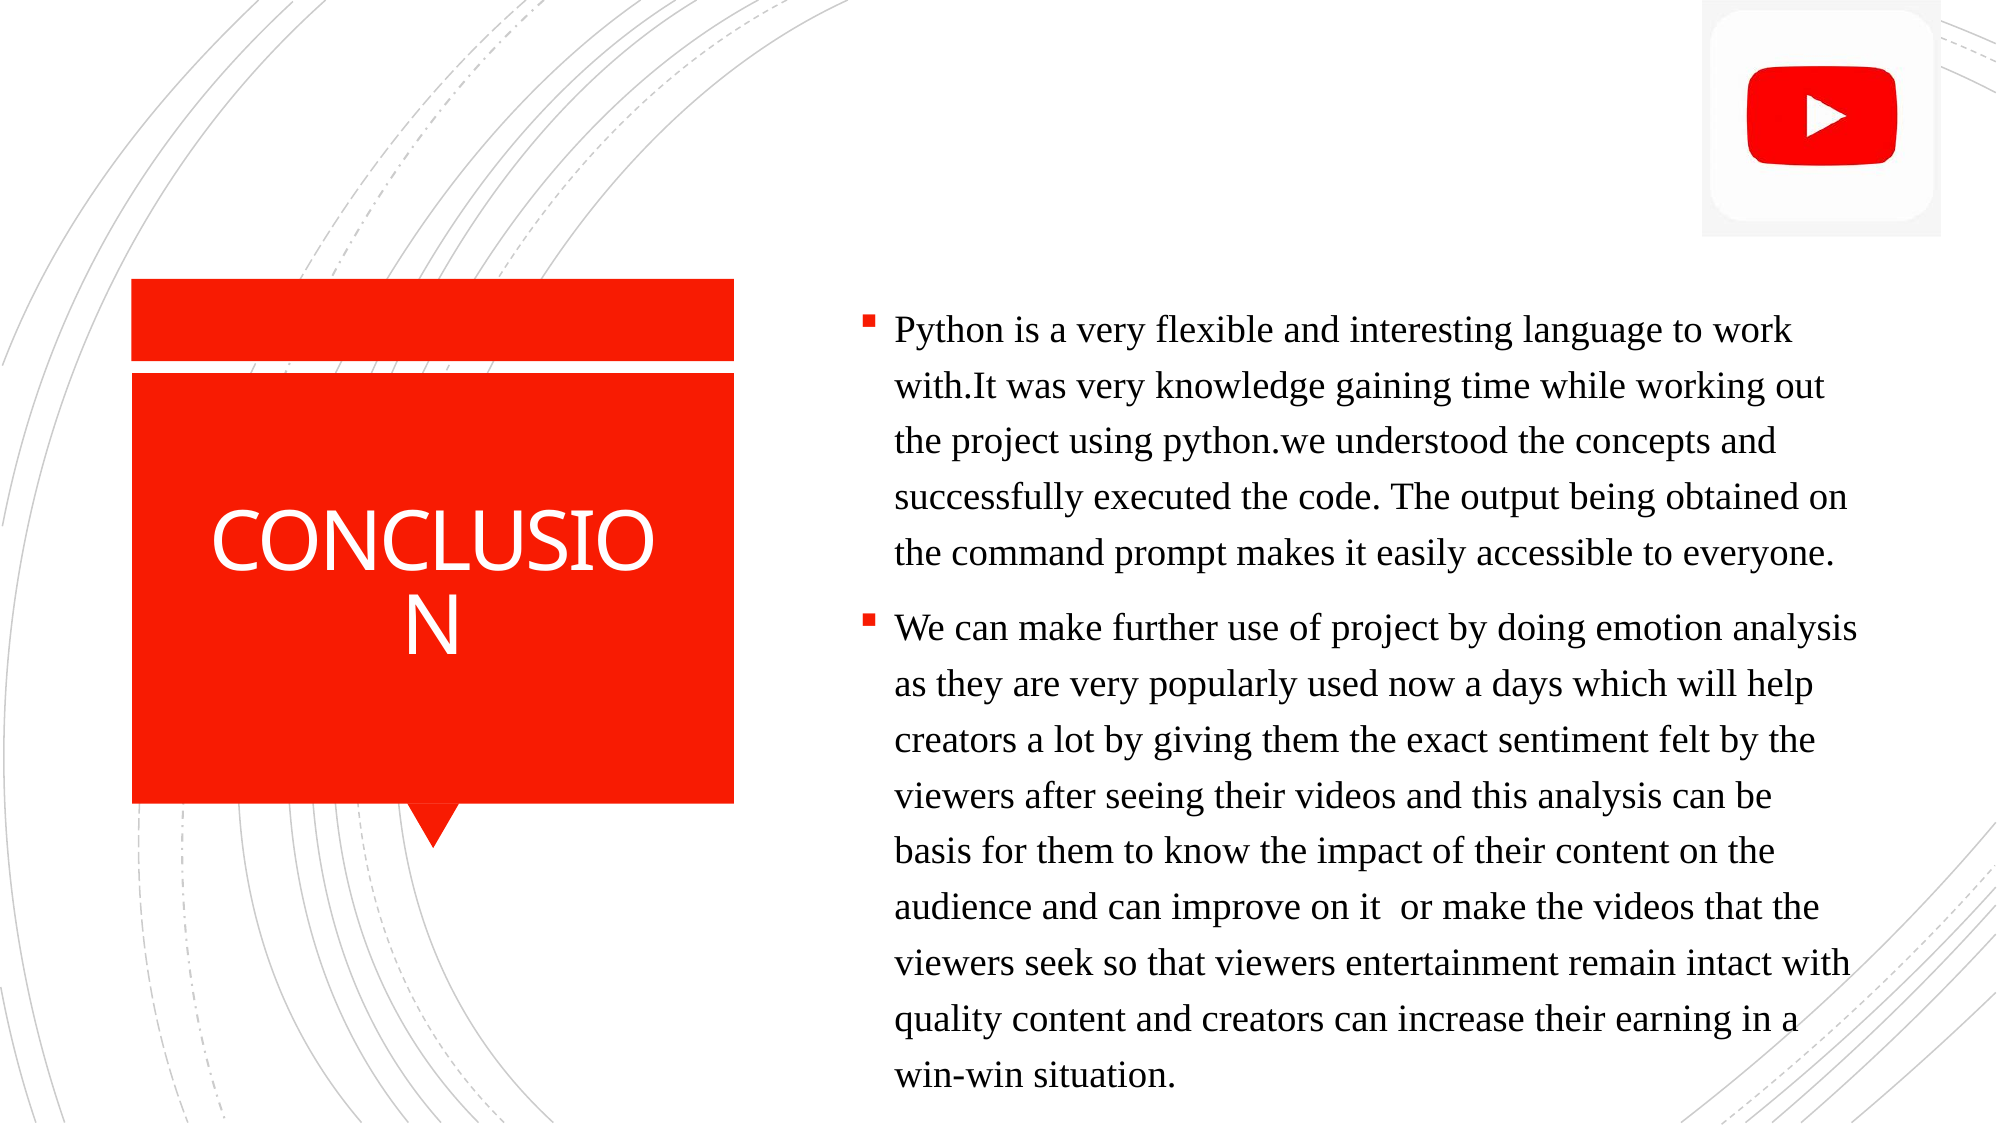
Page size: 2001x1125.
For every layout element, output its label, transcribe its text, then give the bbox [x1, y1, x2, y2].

picture [1702, 0, 1941, 237]
list Python is a very flexible and interesting language to work with.It was very knowledge gaining time while working out the project using python.we understood the concepts and successfully executed the code. The output being obtained on the command prompt makes it easily accessible to everyone. We can make further use of project by doing emotion analysis as they are very popularly used now a days which will help creators a lot by giving them the exact sentiment felt by the viewers after seeing their videos and this analysis can be basis for them to know the impact of their content on the audience and can improve on it or make the videos that the viewers seek so that viewers entertainment remain intact with quality content and creators can increase their earning in a win-win situation. [844, 263, 1875, 1125]
title CONCLUSION [145, 385, 720, 789]
